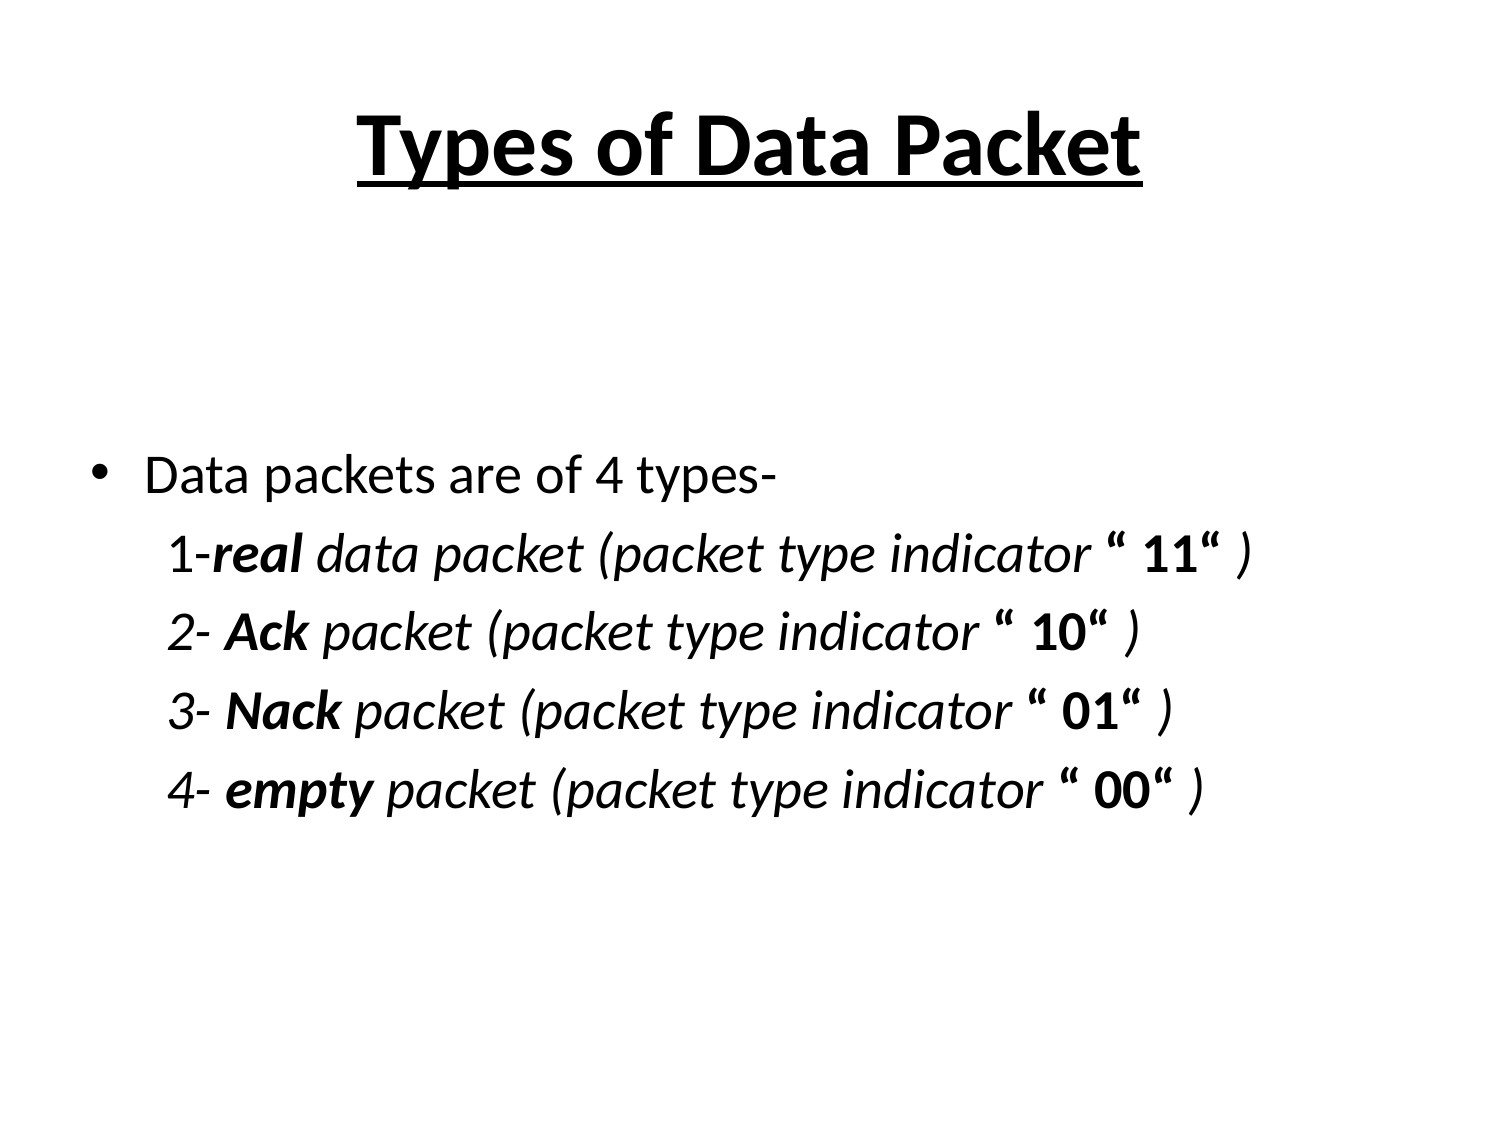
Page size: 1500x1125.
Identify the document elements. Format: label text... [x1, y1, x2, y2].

title Types of Data Packet [75, 45, 1425, 233]
list Data packets are of 4 types- 1-real data packet (packet type indicator “ 11“ ) 2- Ack packet (packet type indicator “ 10“ ) 3- Nack packet (packet type indicator “ 01“ ) 4- empty packet (packet type indicator “ 00“ ) [75, 262, 1388, 1063]
